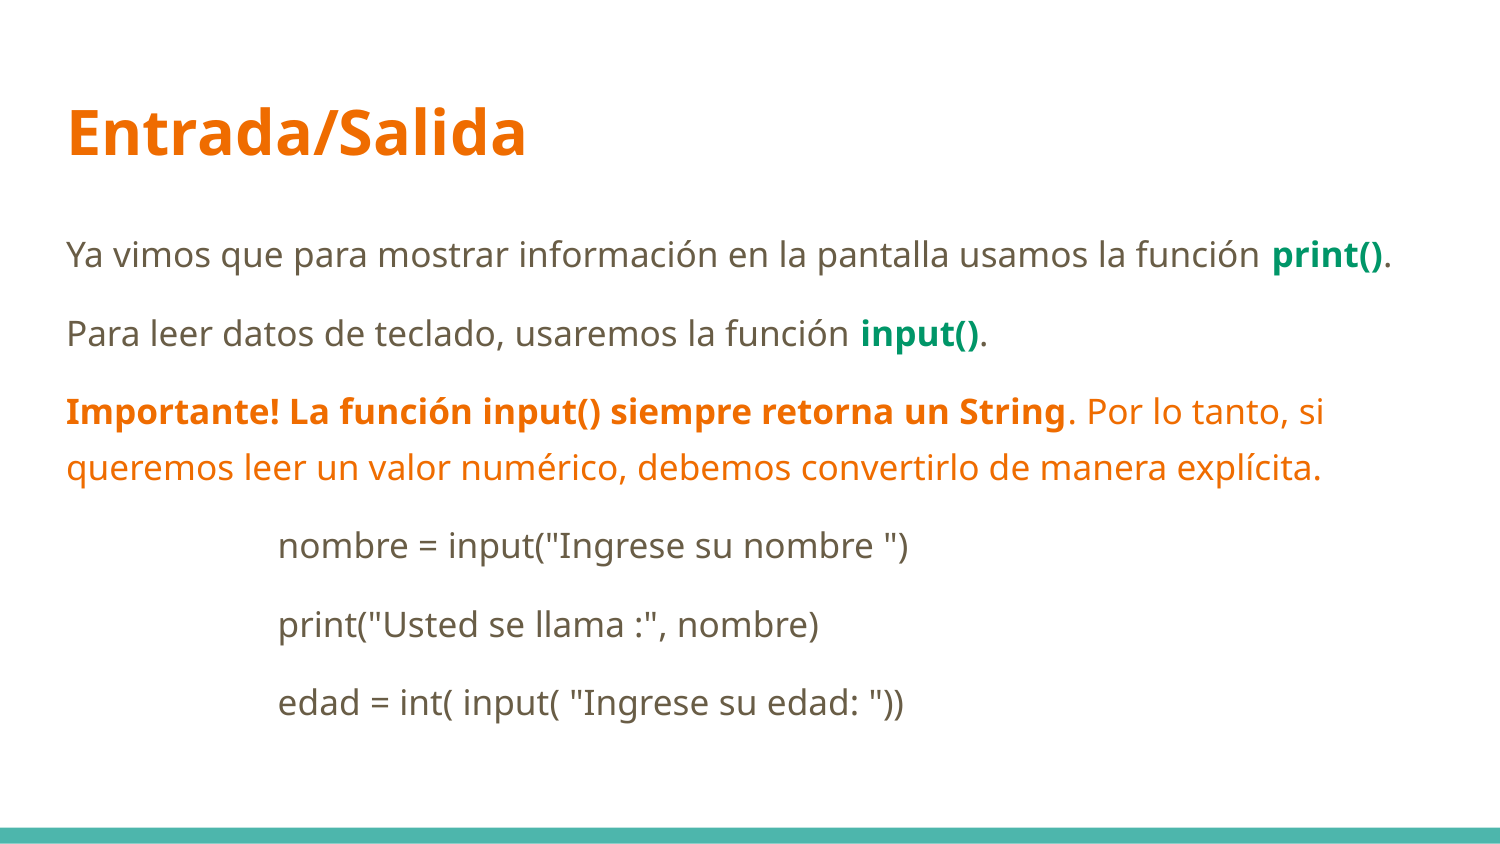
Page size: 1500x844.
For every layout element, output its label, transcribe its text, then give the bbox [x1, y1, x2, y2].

list Ya vimos que para mostrar información en la pantalla usamos la función print(). Para leer datos de teclado, usaremos la función input(). Importante! La función input() siempre retorna un String. Por lo tanto, si queremos leer un valor numérico, debemos convertirlo de manera explícita. nombre = input("Ingrese su nombre ") print("Usted se llama :", nombre) edad = int( input( "Ingrese su edad: ")) [51, 207, 1449, 750]
title Entrada/Salida [51, 72, 1449, 189]
